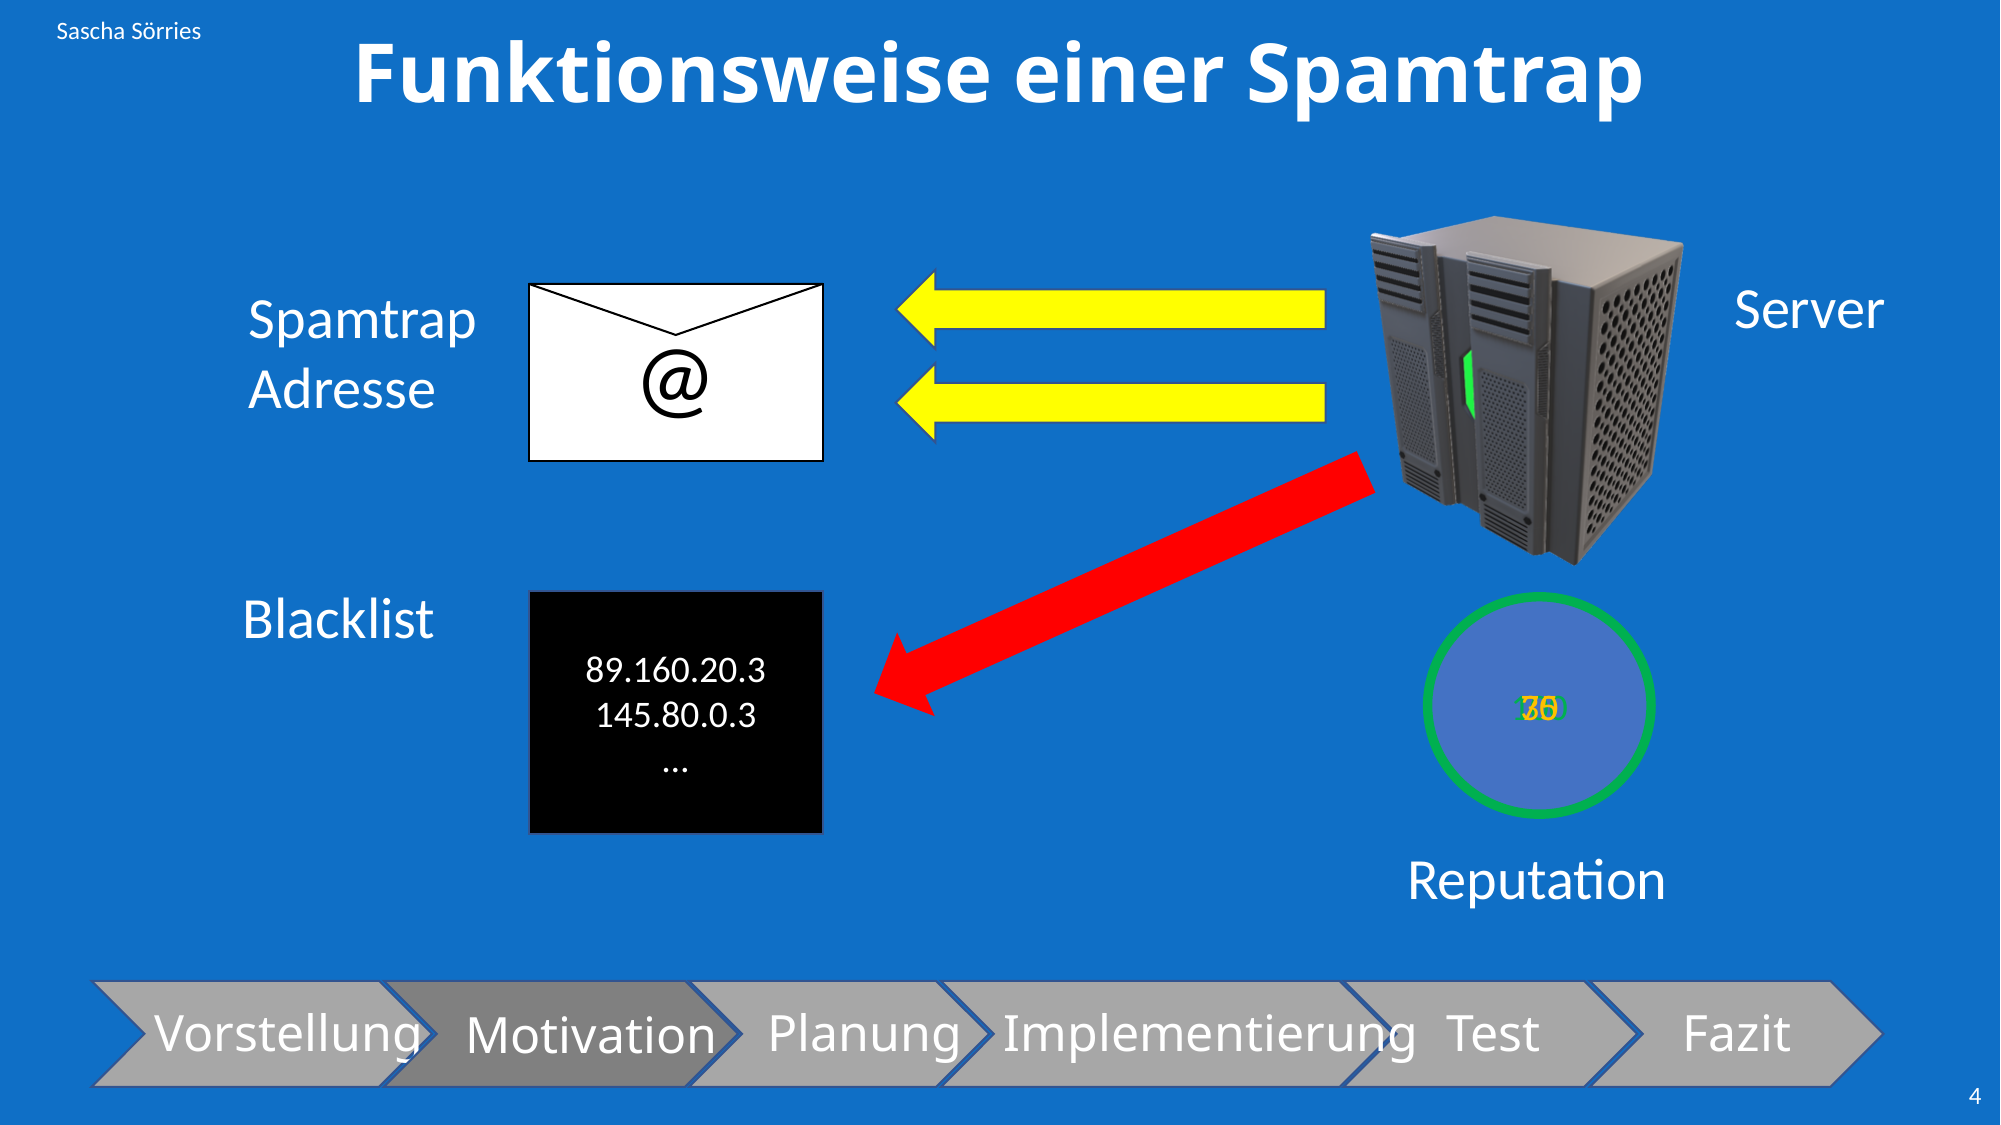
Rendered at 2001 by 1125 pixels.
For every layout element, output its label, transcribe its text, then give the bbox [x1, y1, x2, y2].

picture [1363, 168, 1687, 573]
text_box Spamtrap Adresse [234, 273, 529, 428]
title Funktionsweise einer Spamtrap [137, 24, 1863, 129]
text_box [894, 360, 1327, 445]
text_box 89.160.20.3 145.80.0.3 … [528, 590, 824, 835]
text_box @ [528, 285, 824, 462]
text_box 100 [1426, 595, 1653, 816]
text_box [529, 282, 824, 337]
slide_number 4 [1898, 1065, 1997, 1125]
text_box Reputation [1392, 834, 1687, 919]
text_box 30 [1454, 675, 1625, 735]
text_box [874, 451, 1363, 717]
footer Sascha Sörries [0, 0, 467, 60]
text_box Server [1719, 263, 2000, 349]
text_box [894, 267, 1327, 352]
text_box Blacklist [228, 572, 523, 658]
